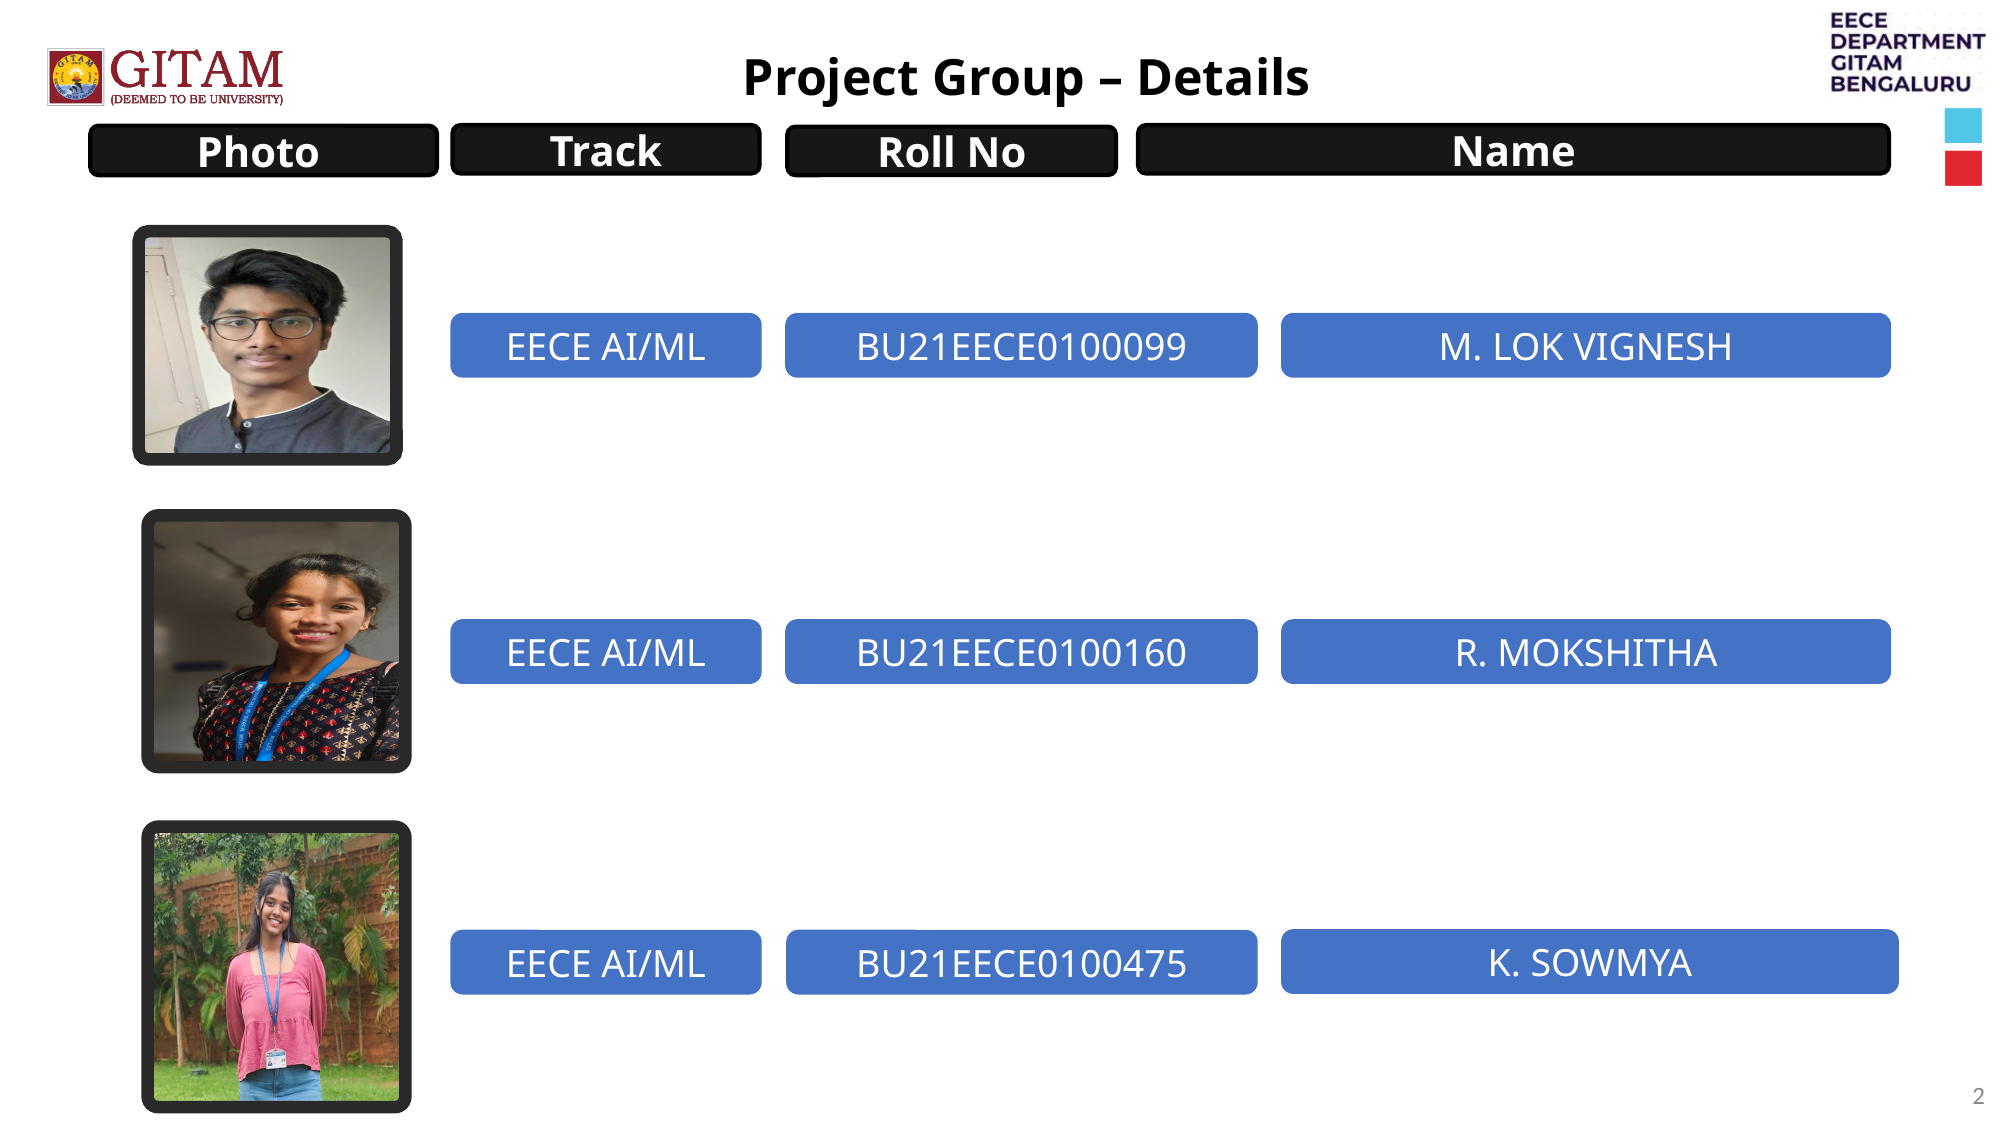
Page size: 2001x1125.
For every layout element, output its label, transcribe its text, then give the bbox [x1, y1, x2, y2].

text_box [1944, 109, 1982, 186]
picture [138, 230, 397, 460]
text_box Project Group – Details [163, 38, 1889, 119]
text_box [452, 621, 1890, 683]
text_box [452, 931, 1897, 993]
slide_number 2 [1550, 1065, 2000, 1125]
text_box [452, 314, 1890, 376]
picture [147, 826, 406, 1108]
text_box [90, 124, 1890, 176]
picture [147, 515, 406, 768]
picture [1824, 1, 2000, 101]
picture [42, 42, 291, 112]
